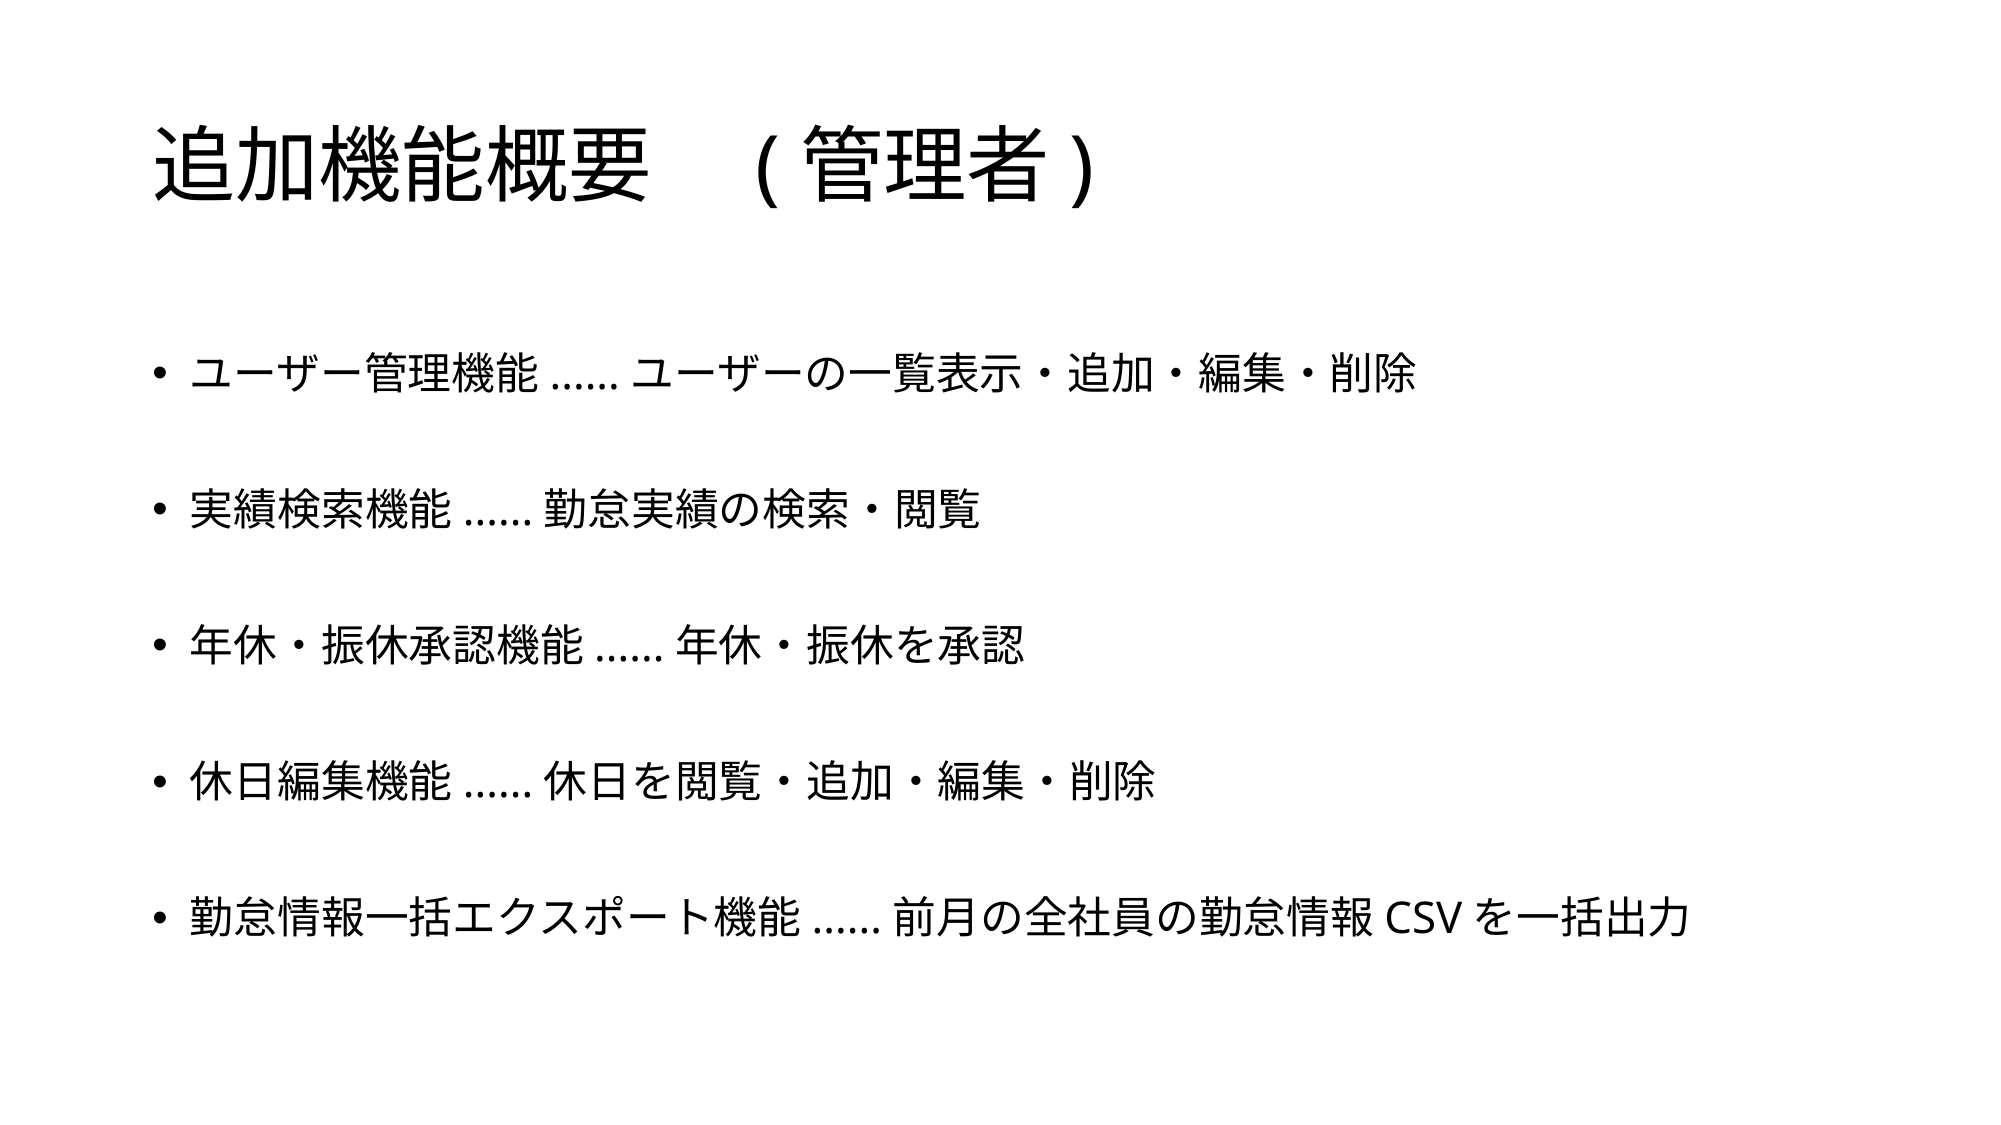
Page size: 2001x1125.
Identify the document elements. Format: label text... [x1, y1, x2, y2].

title 追加機能概要 (管理者) [137, 59, 1863, 278]
list ユーザー管理機能......ユーザーの一覧表示・追加・編集・削除 実績検索機能......勤怠実績の検索・閲覧 年休・振休承認機能......年休・振休を承認 休日編集機能......休日を閲覧・追加・編集・削除 勤怠情報一括エクスポート機能......前月の全社員の勤怠情報CSVを一括出力 [137, 278, 1863, 992]
